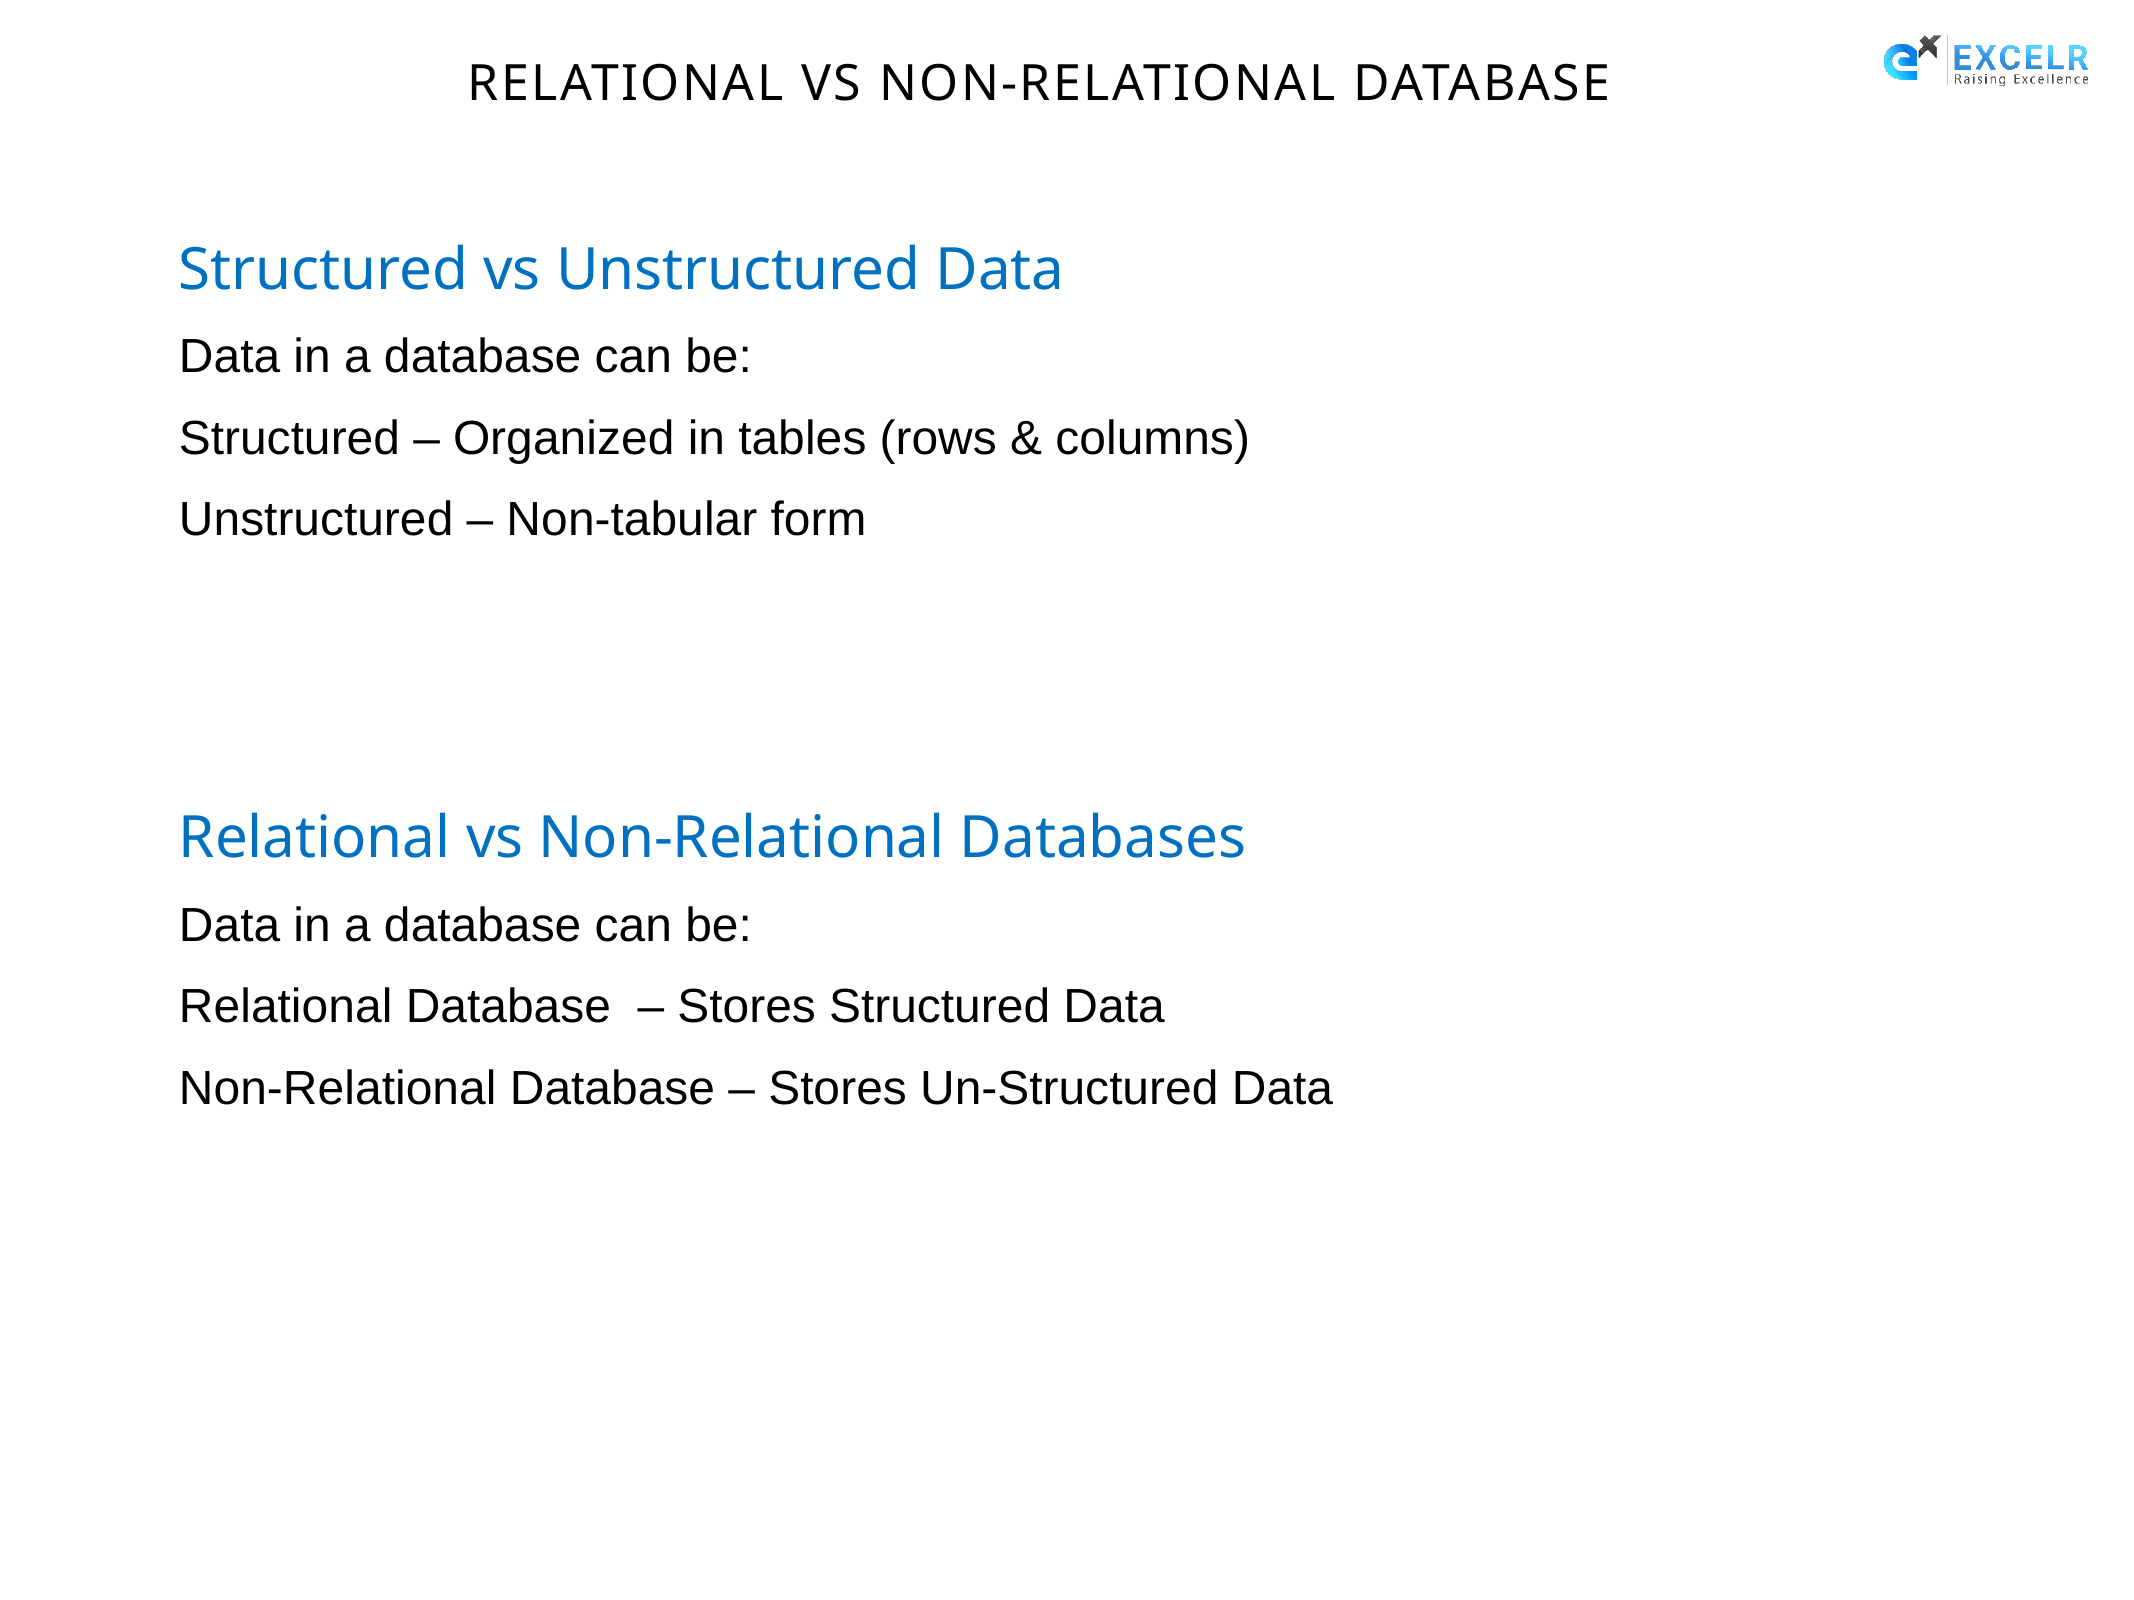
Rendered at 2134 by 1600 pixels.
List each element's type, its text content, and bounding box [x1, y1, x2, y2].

picture [1882, 3, 2090, 120]
list Relational vs non-relational database [123, 52, 1882, 118]
text_box Relational vs Non-Relational Databases Data in a database can be: Relational Database – Stores Structured Data Non-Relational Database – Stores Un-Structured Data [163, 800, 1822, 1139]
list Structured vs Unstructured Data Data in a database can be: Structured – Organized in tables (rows & columns) Unstructured – Non-tabular form [163, 231, 1822, 571]
